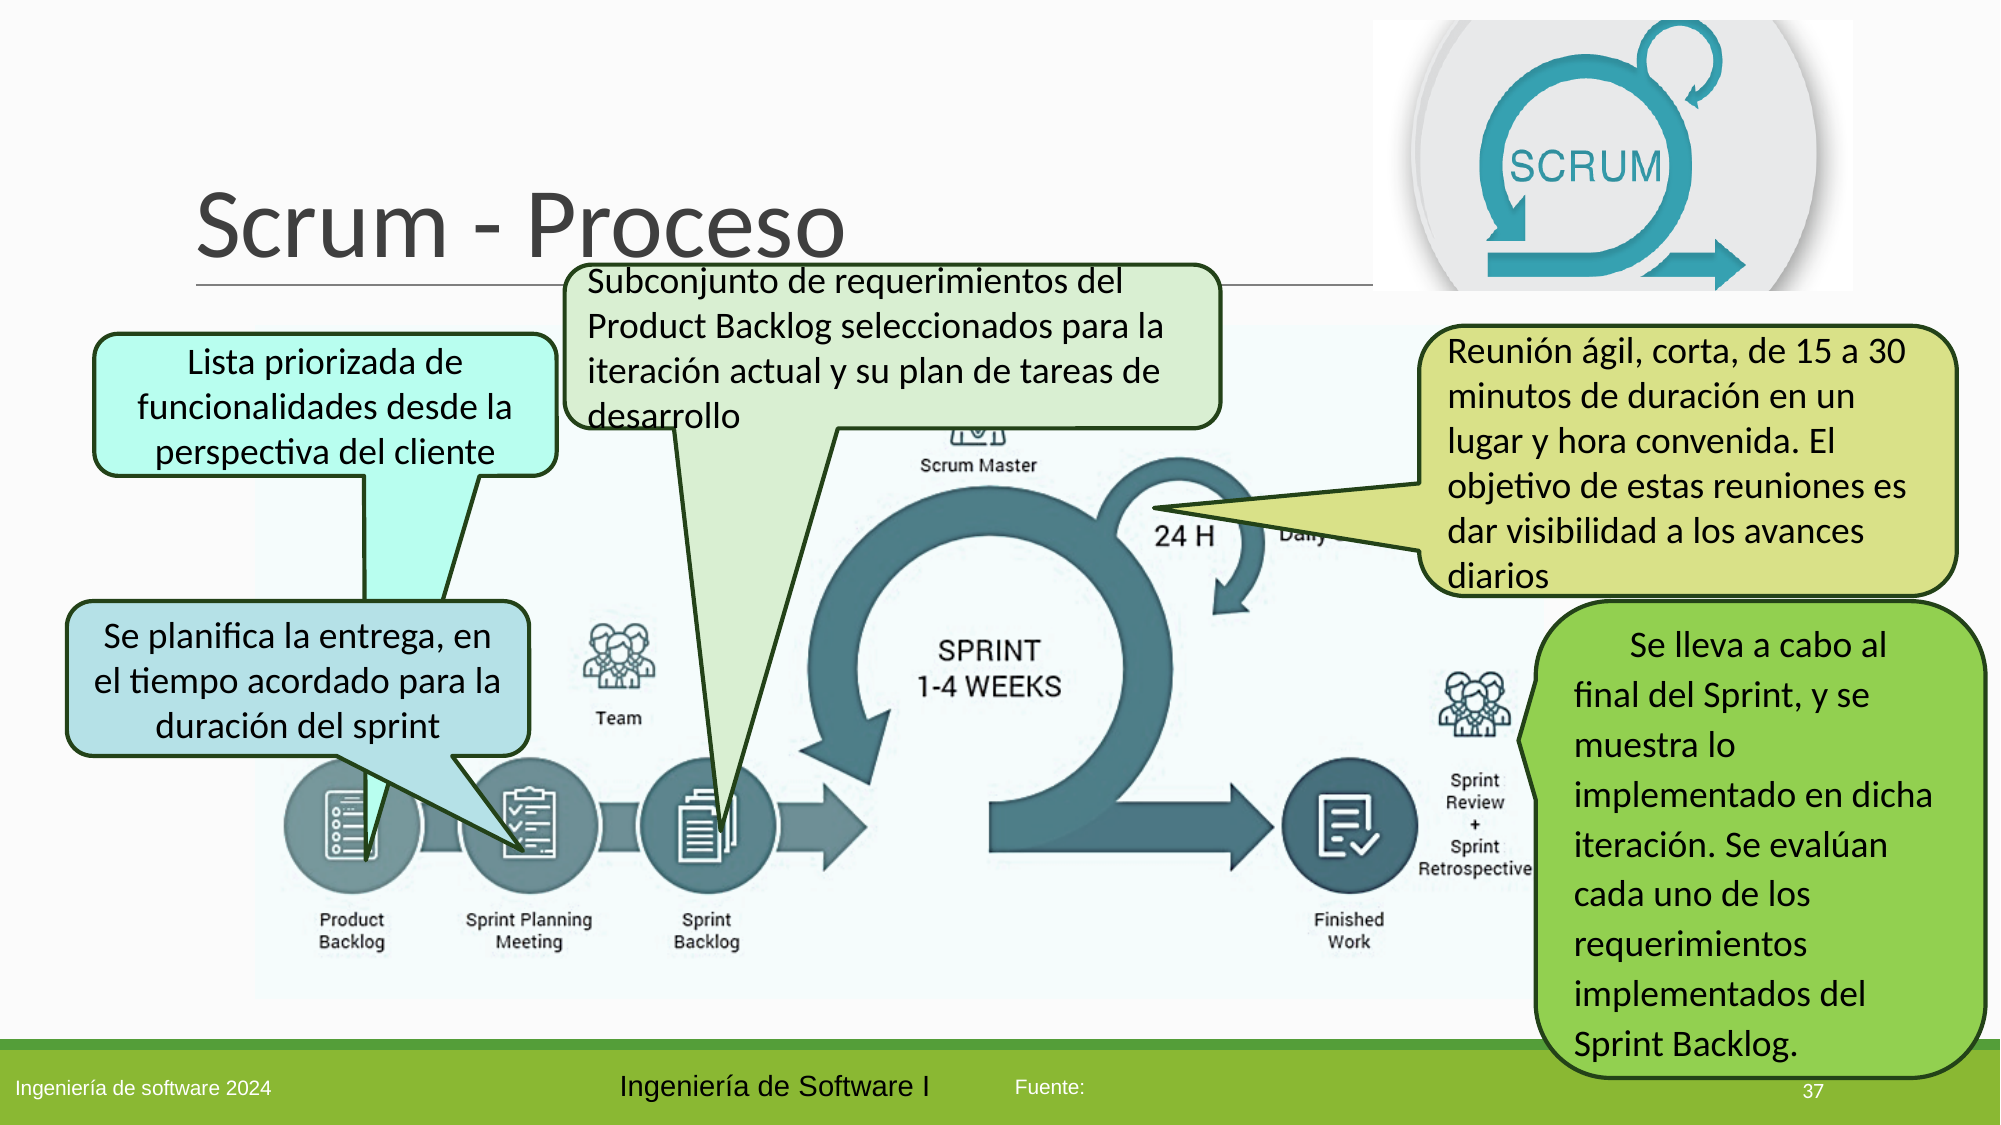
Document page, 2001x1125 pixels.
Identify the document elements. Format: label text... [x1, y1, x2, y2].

picture [1373, 20, 1853, 292]
title Scrum - Proceso [180, 47, 1368, 285]
text_box Lista priorizada de funcionalidades desde la perspectiva del cliente [94, 333, 250, 476]
text_box Se planifica la entrega, en el tiempo acordado para la duración del sprint [66, 601, 250, 756]
slide_number 37 [1624, 1078, 1840, 1120]
text_box Reunión ágil, corta, de 15 a 30 minutos de duración en un lugar y hora convenida. El objetivo de estas reuniones es dar visibilidad a los avances diarios [1544, 325, 1957, 596]
text_box Se lleva a cabo al final del Sprint, y se muestra lo implementado en dicha iteración. Se evalúan cada uno de los requerimientos implementados del Sprint Backlog. [1535, 601, 1986, 1078]
picture [255, 325, 1544, 999]
text_box Subconjunto de requerimientos del Product Backlog seleccionados para la iteración actual y su plan de tareas de desarrollo [564, 264, 1221, 324]
footer Ingeniería de Software I [604, 1059, 1396, 1120]
